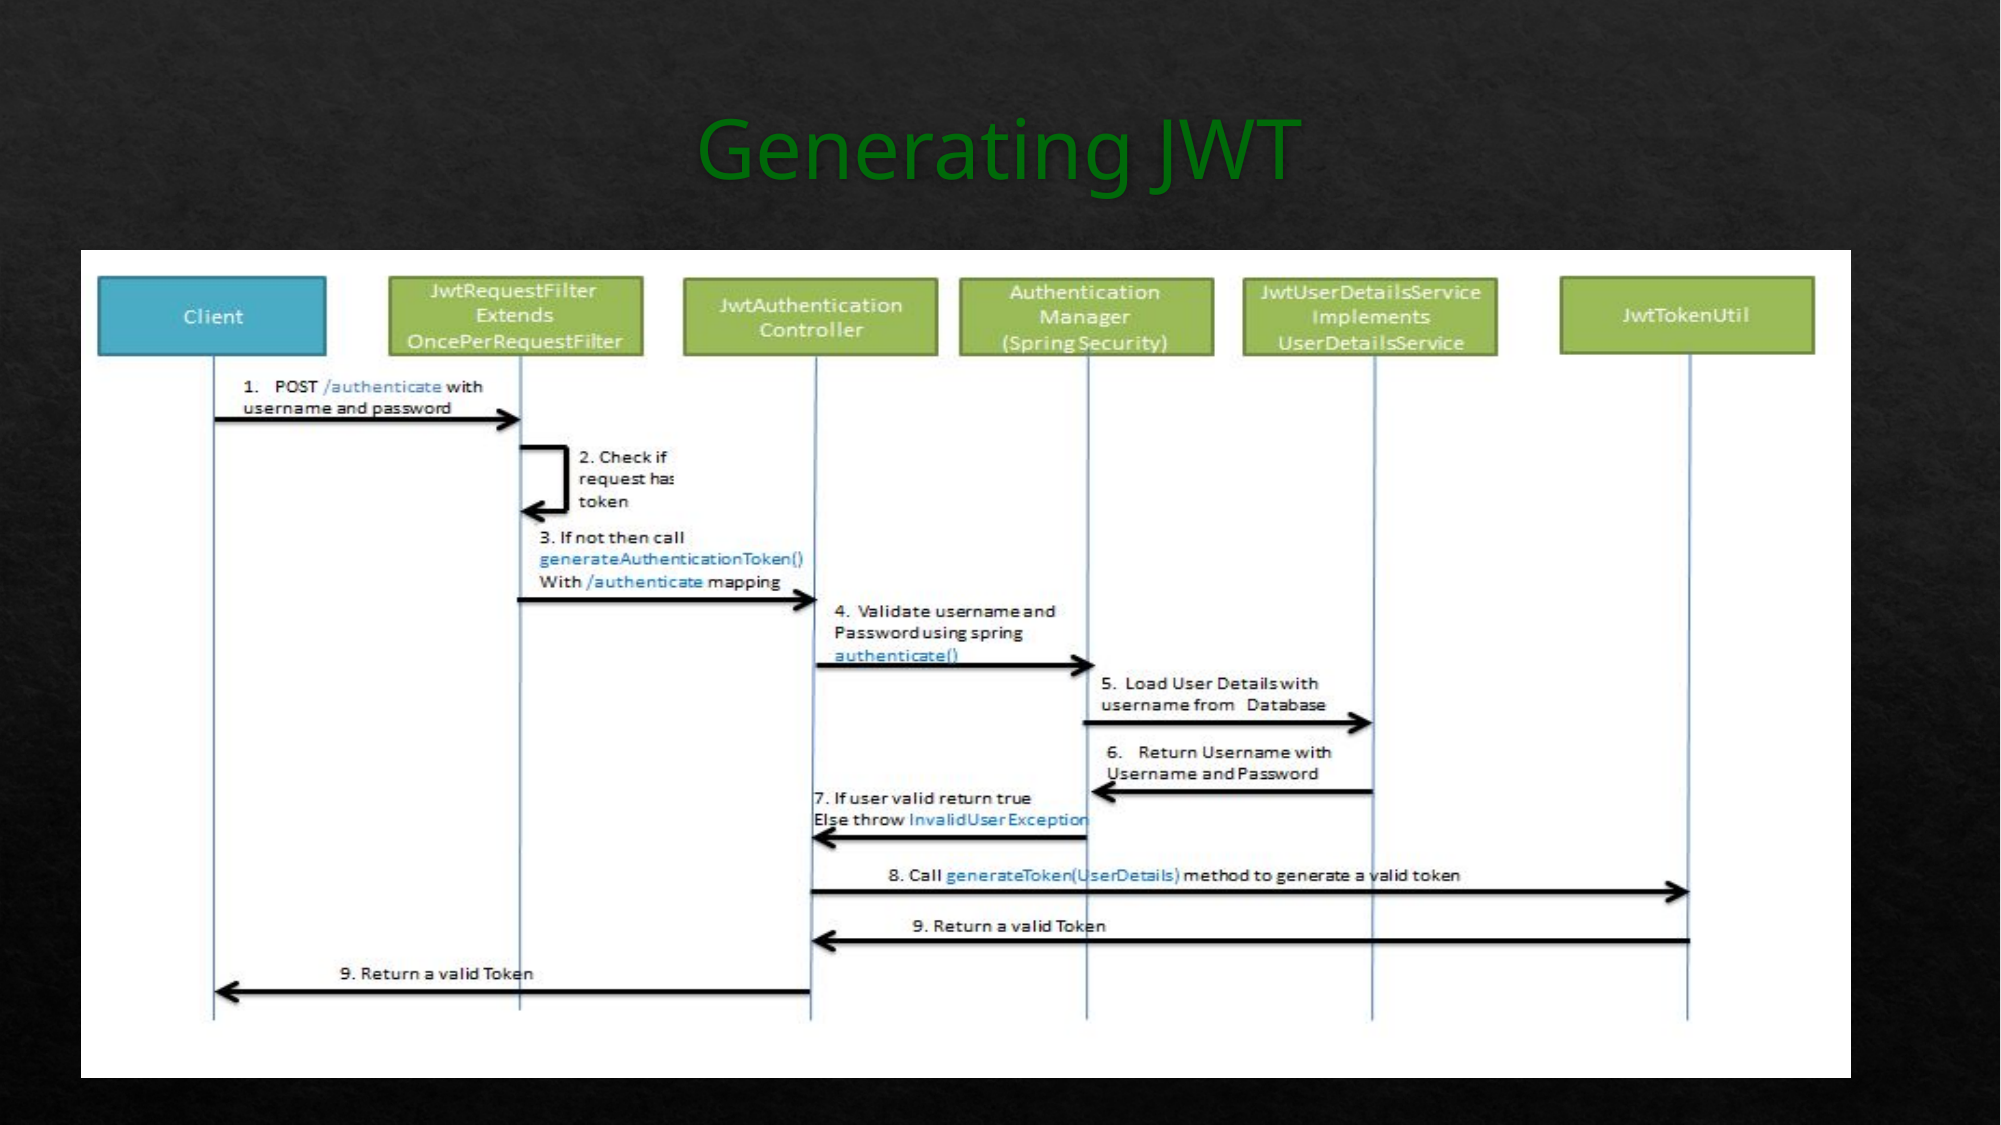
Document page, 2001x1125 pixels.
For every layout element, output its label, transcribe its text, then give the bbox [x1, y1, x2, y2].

picture [81, 250, 1851, 1078]
title Generating JWT [149, 99, 1849, 246]
